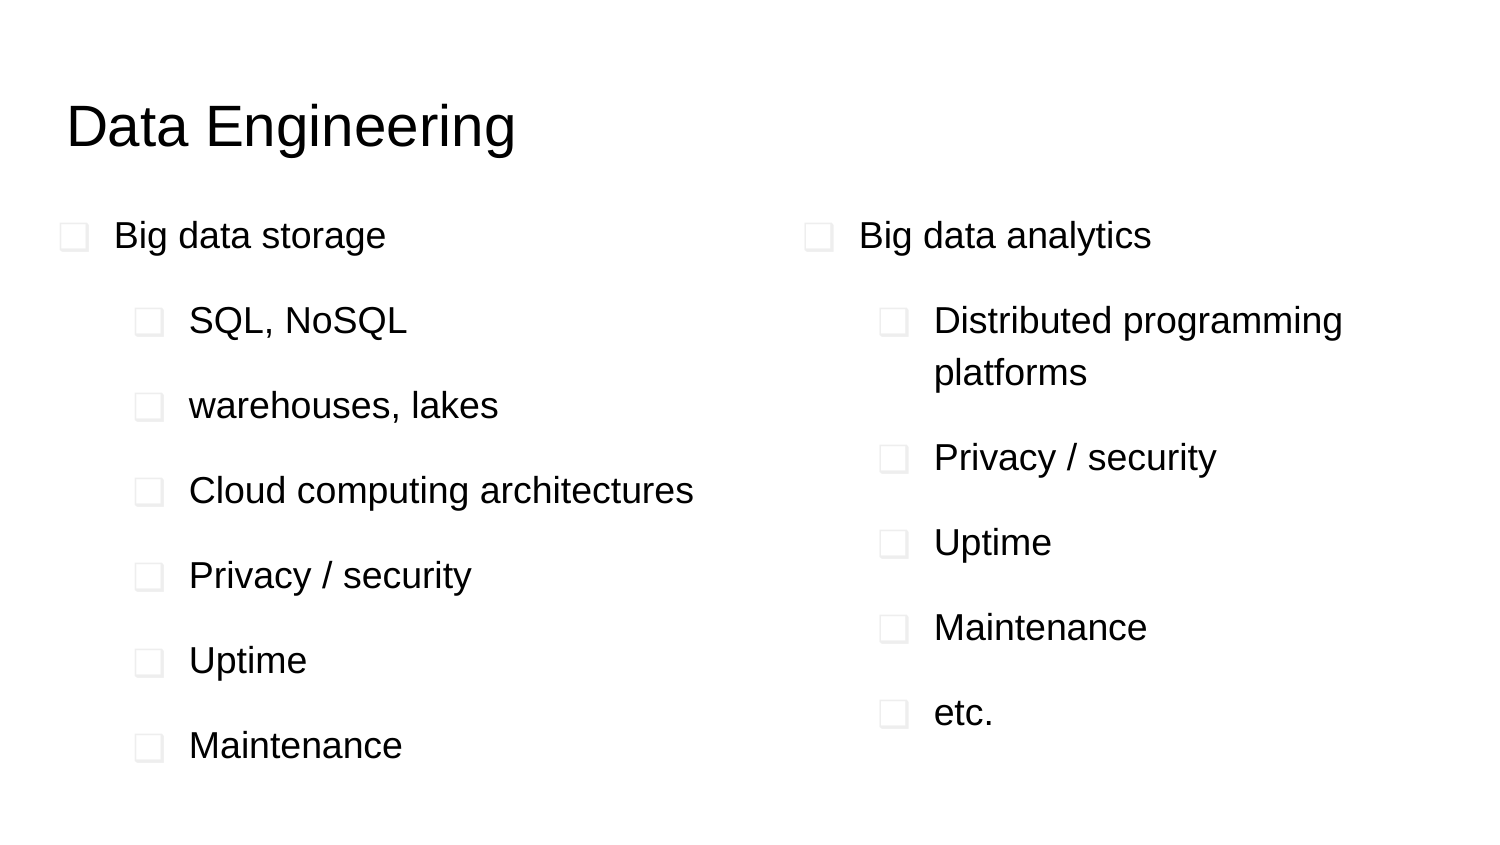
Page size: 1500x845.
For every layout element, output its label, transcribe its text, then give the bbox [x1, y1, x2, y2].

list Big data storage SQL, NoSQL warehouses, lakes Cloud computing architectures Privacy / security Uptime Maintenance [23, 189, 737, 750]
list Big data analytics Distributed programming platforms Privacy / security Uptime Maintenance etc. [768, 189, 1472, 750]
title Data Engineering [51, 73, 1449, 168]
